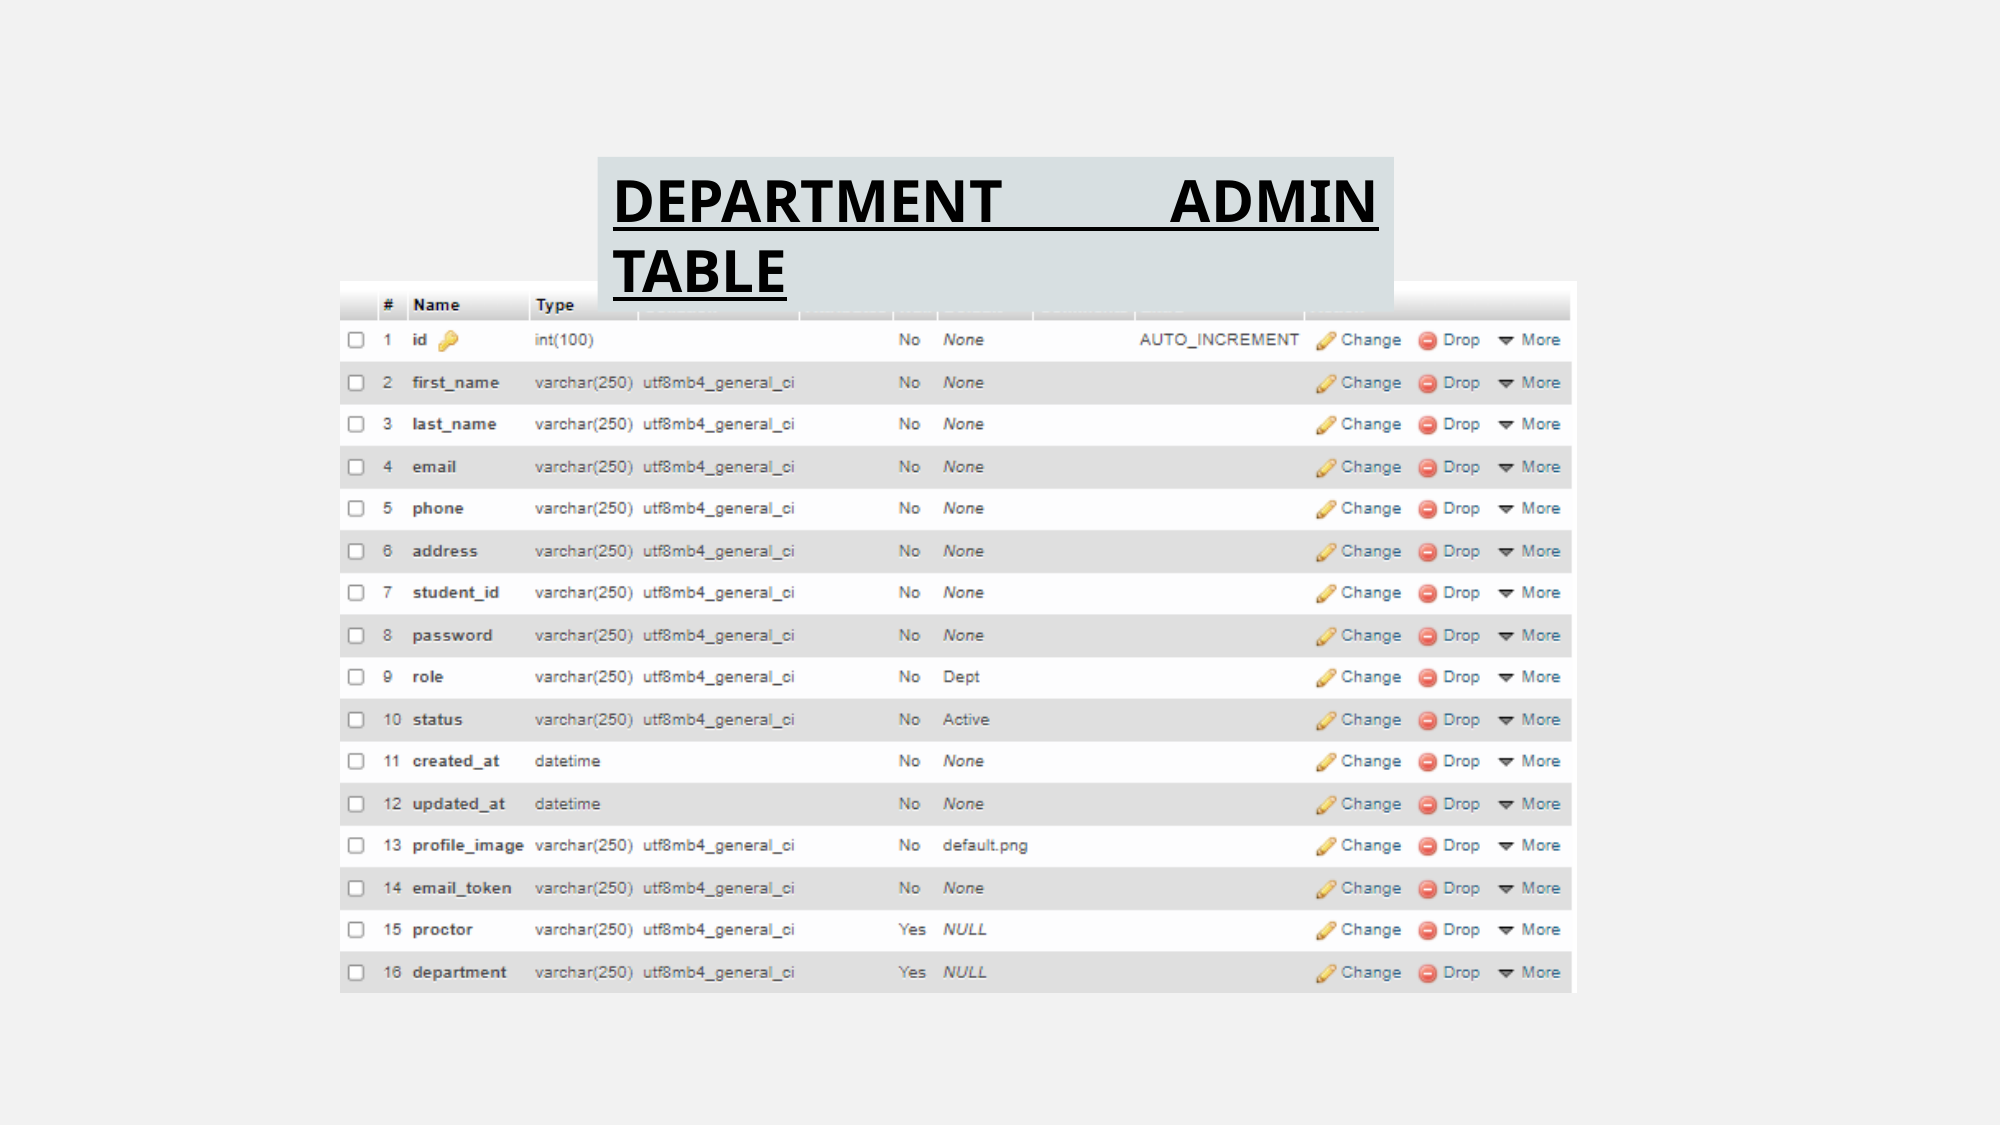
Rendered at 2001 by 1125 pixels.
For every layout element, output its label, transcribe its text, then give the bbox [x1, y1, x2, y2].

text_box DEPARTMENT ADMIN TABLE [597, 156, 1394, 281]
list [340, 281, 1577, 993]
text_box [591, 141, 1265, 230]
